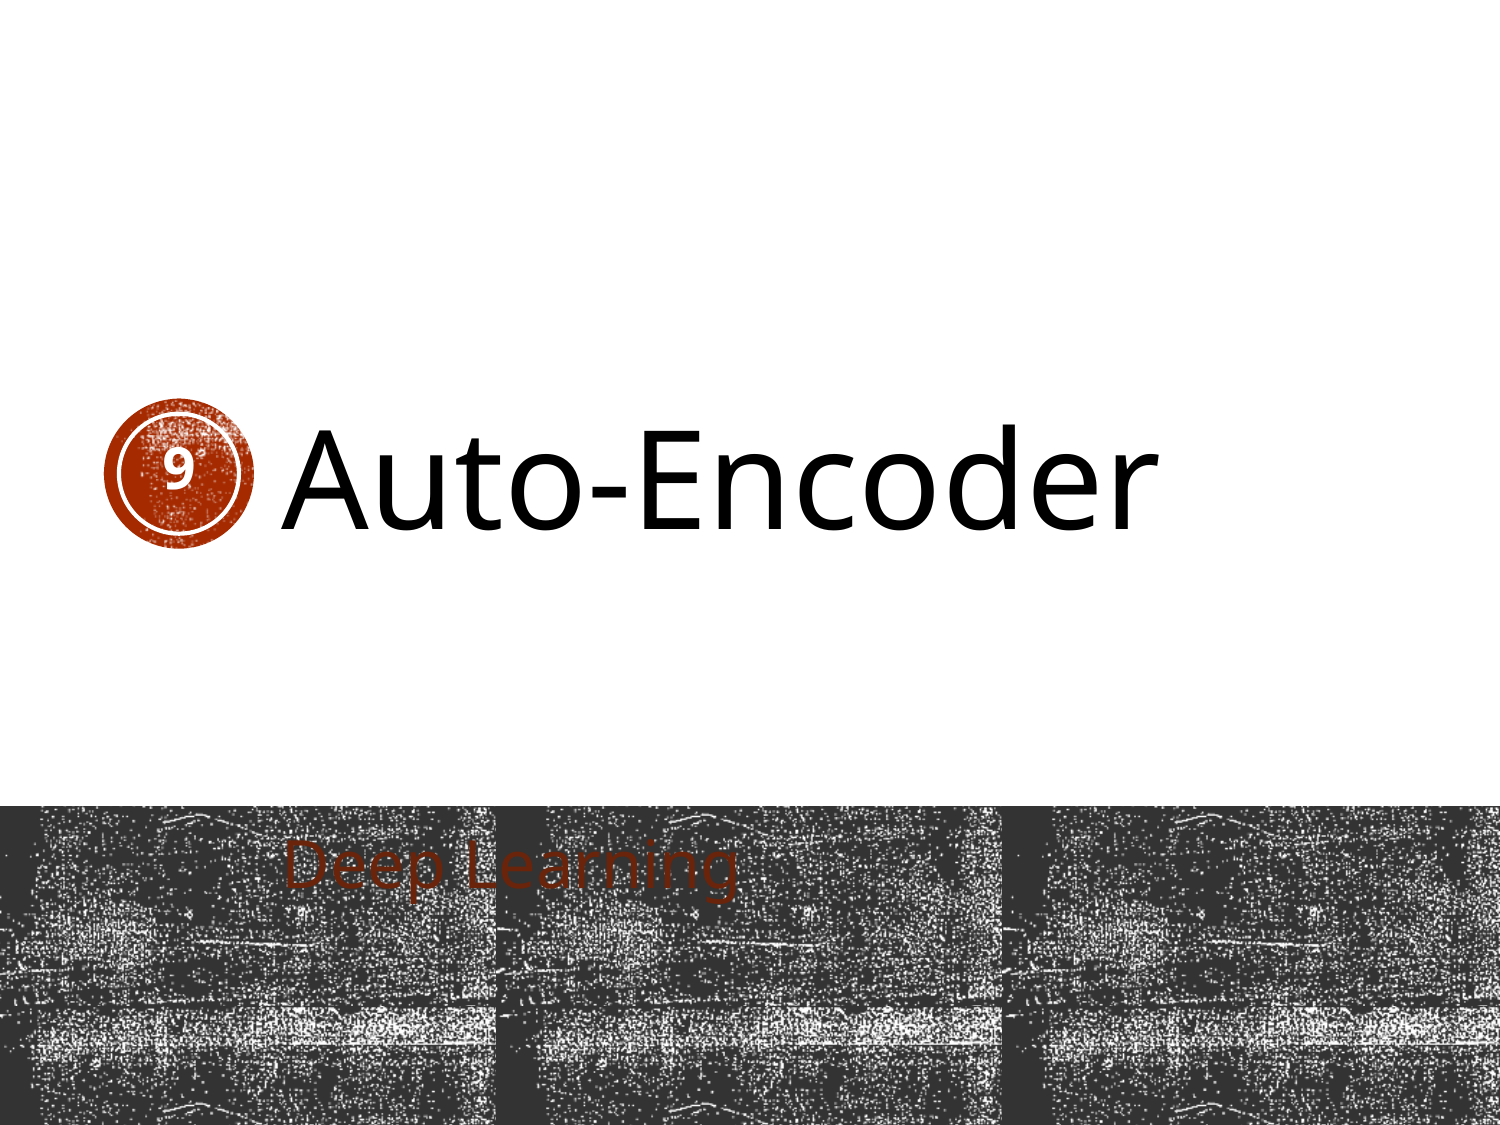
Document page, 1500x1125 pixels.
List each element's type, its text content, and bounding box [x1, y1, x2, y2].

list Deep Learning [266, 823, 1381, 999]
title Auto-Encoder [266, 201, 1409, 779]
slide_number 9 [105, 411, 253, 530]
